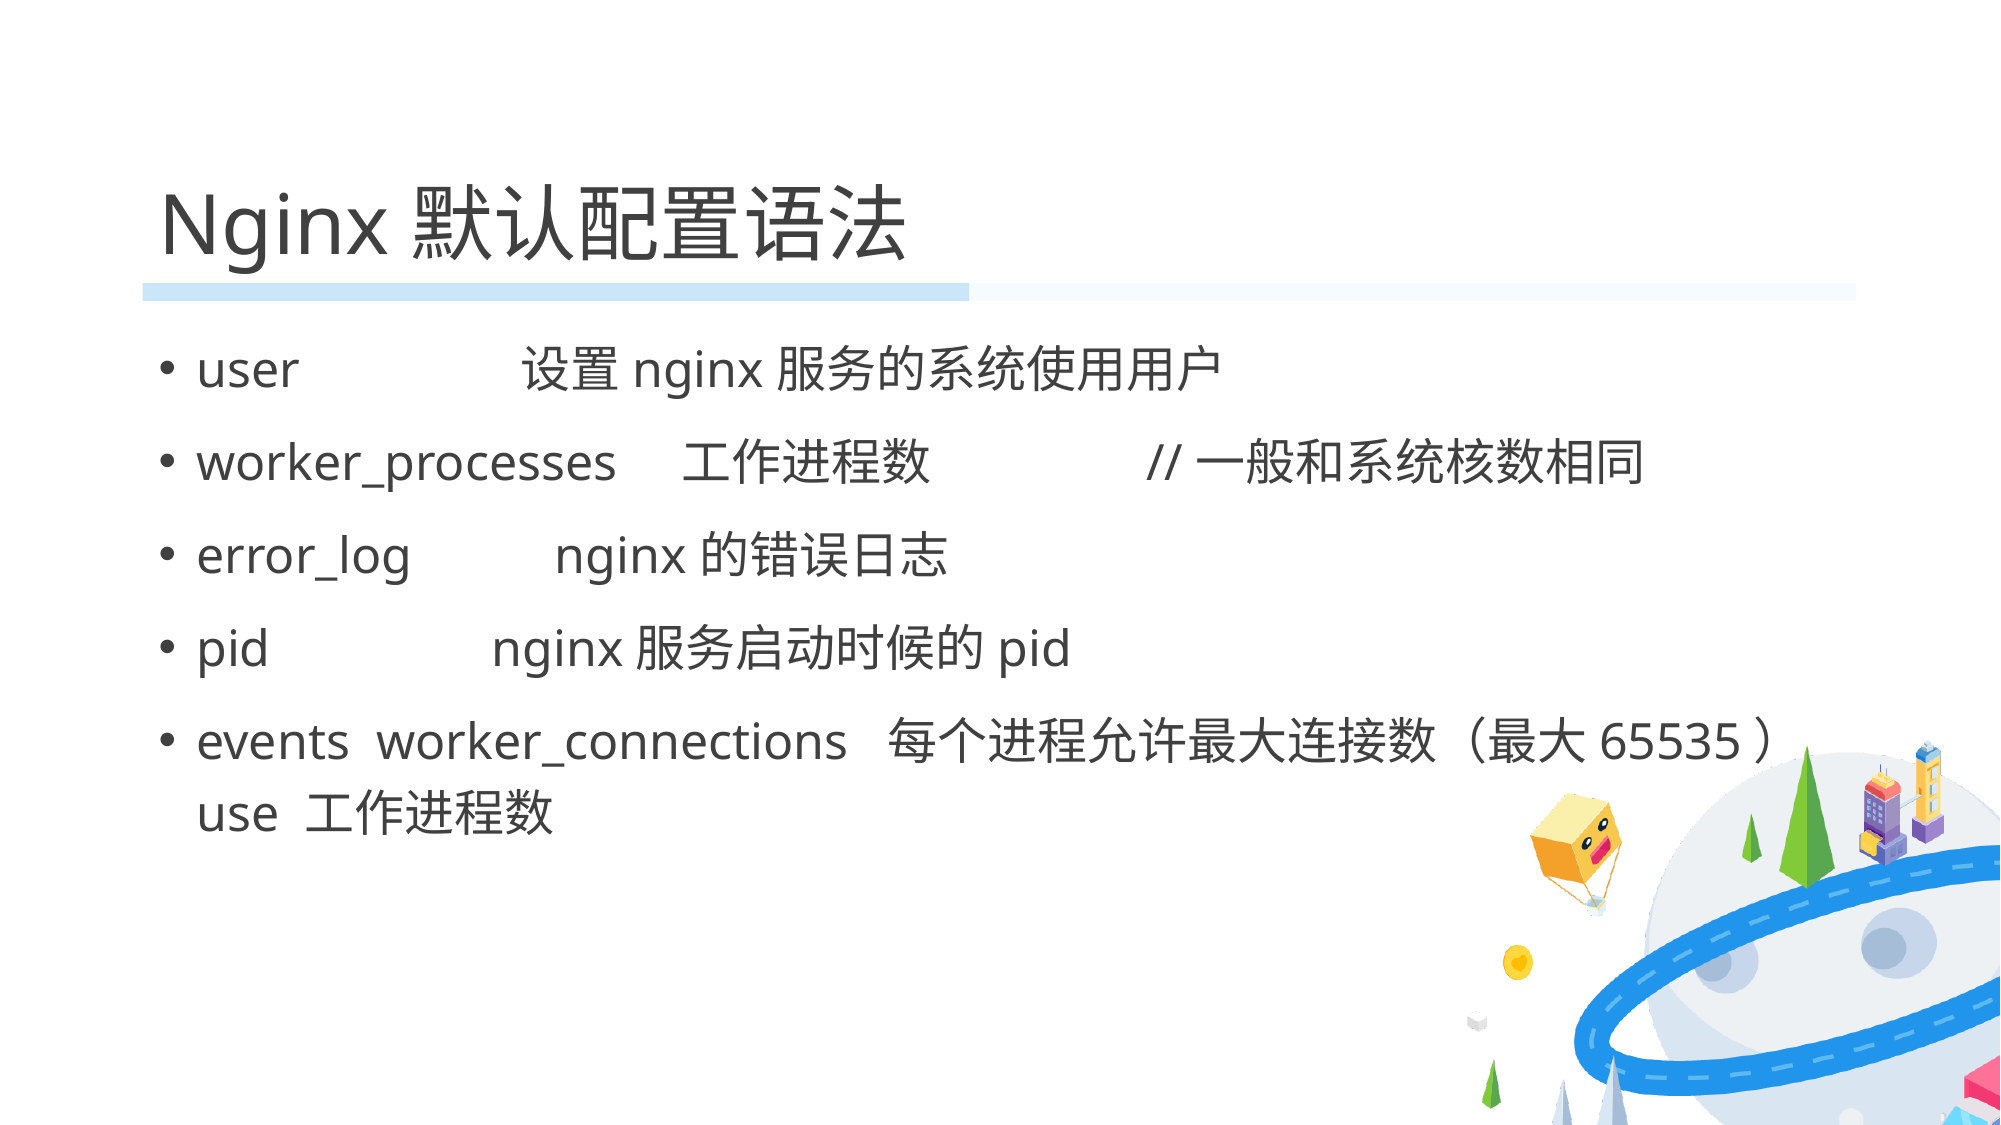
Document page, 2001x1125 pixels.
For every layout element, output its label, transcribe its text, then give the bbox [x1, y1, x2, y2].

list user 设置nginx服务的系统使用用户 worker_processes 工作进程数 //一般和系统核数相同 error_log nginx的错误日志 pid nginx服务启动时候的pid events worker_connections 每个进程允许最大连接数（最大65535） use 工作进程数 [143, 318, 1857, 1013]
title Nginx默认配置语法 [143, 54, 1857, 280]
picture [1467, 740, 2000, 1125]
